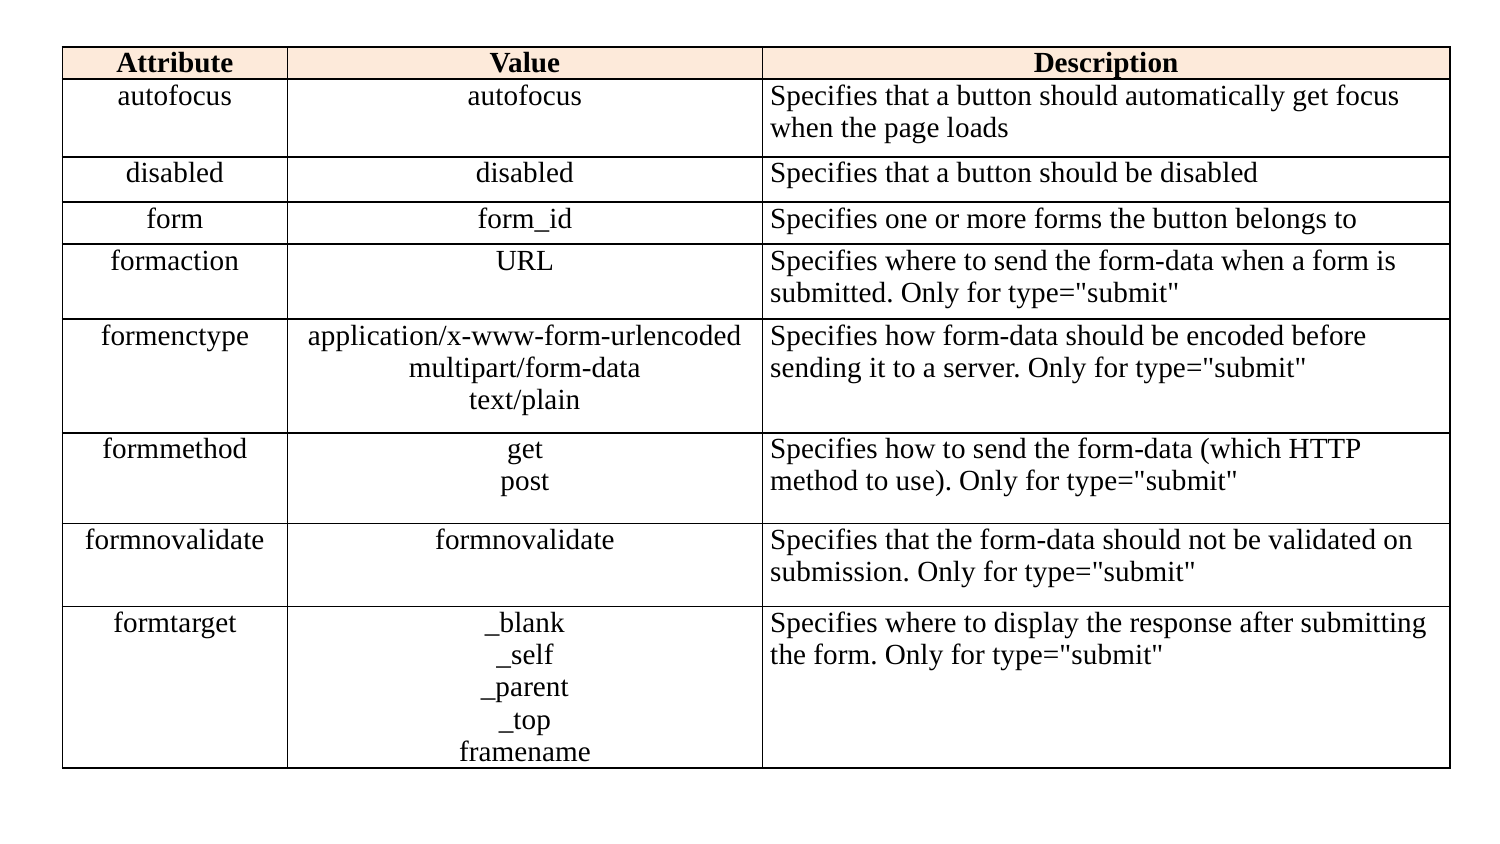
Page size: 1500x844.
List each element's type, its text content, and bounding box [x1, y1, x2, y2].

table_cell Specifies that the form-data should not be validated on submission. Only for type="submit" [763, 524, 1449, 606]
table_header Value [288, 48, 762, 78]
table_cell Specifies that a button should automatically get focus when the page loads [763, 80, 1449, 156]
table_cell formenctype [63, 320, 287, 432]
table_cell Specifies where to send the form-data when a form is submitted. Only for type="submit" [763, 245, 1449, 318]
table_cell formnovalidate [288, 524, 762, 606]
table_cell disabled [63, 158, 287, 201]
table_cell formaction [63, 245, 287, 318]
table_cell URL [288, 245, 762, 318]
table_cell autofocus [288, 80, 762, 156]
table_cell autofocus [63, 80, 287, 156]
table_cell Specifies how form-data should be encoded before sending it to a server. Only for type="submit" [763, 320, 1449, 432]
table_cell Specifies one or more forms the button belongs to [763, 203, 1449, 243]
table_cell _blank _self _parent _top framename [288, 607, 762, 767]
table_cell get post [288, 434, 762, 523]
table_cell Specifies how to send the form-data (which HTTP method to use). Only for type="submit" [763, 434, 1449, 523]
table_cell application/x-www-form-urlencoded multipart/form-data text/plain [288, 320, 762, 432]
table_cell formmethod [63, 434, 287, 523]
table_cell form [63, 203, 287, 243]
table_header Attribute [63, 48, 287, 78]
table_cell form_id [288, 203, 762, 243]
table_cell Specifies that a button should be disabled [763, 158, 1449, 201]
table_header Description [763, 48, 1449, 78]
table_cell Specifies where to display the response after submitting the form. Only for type="submit" [763, 607, 1449, 767]
table_cell disabled [288, 158, 762, 201]
table_cell formnovalidate [63, 524, 287, 606]
table_cell formtarget [63, 607, 287, 767]
